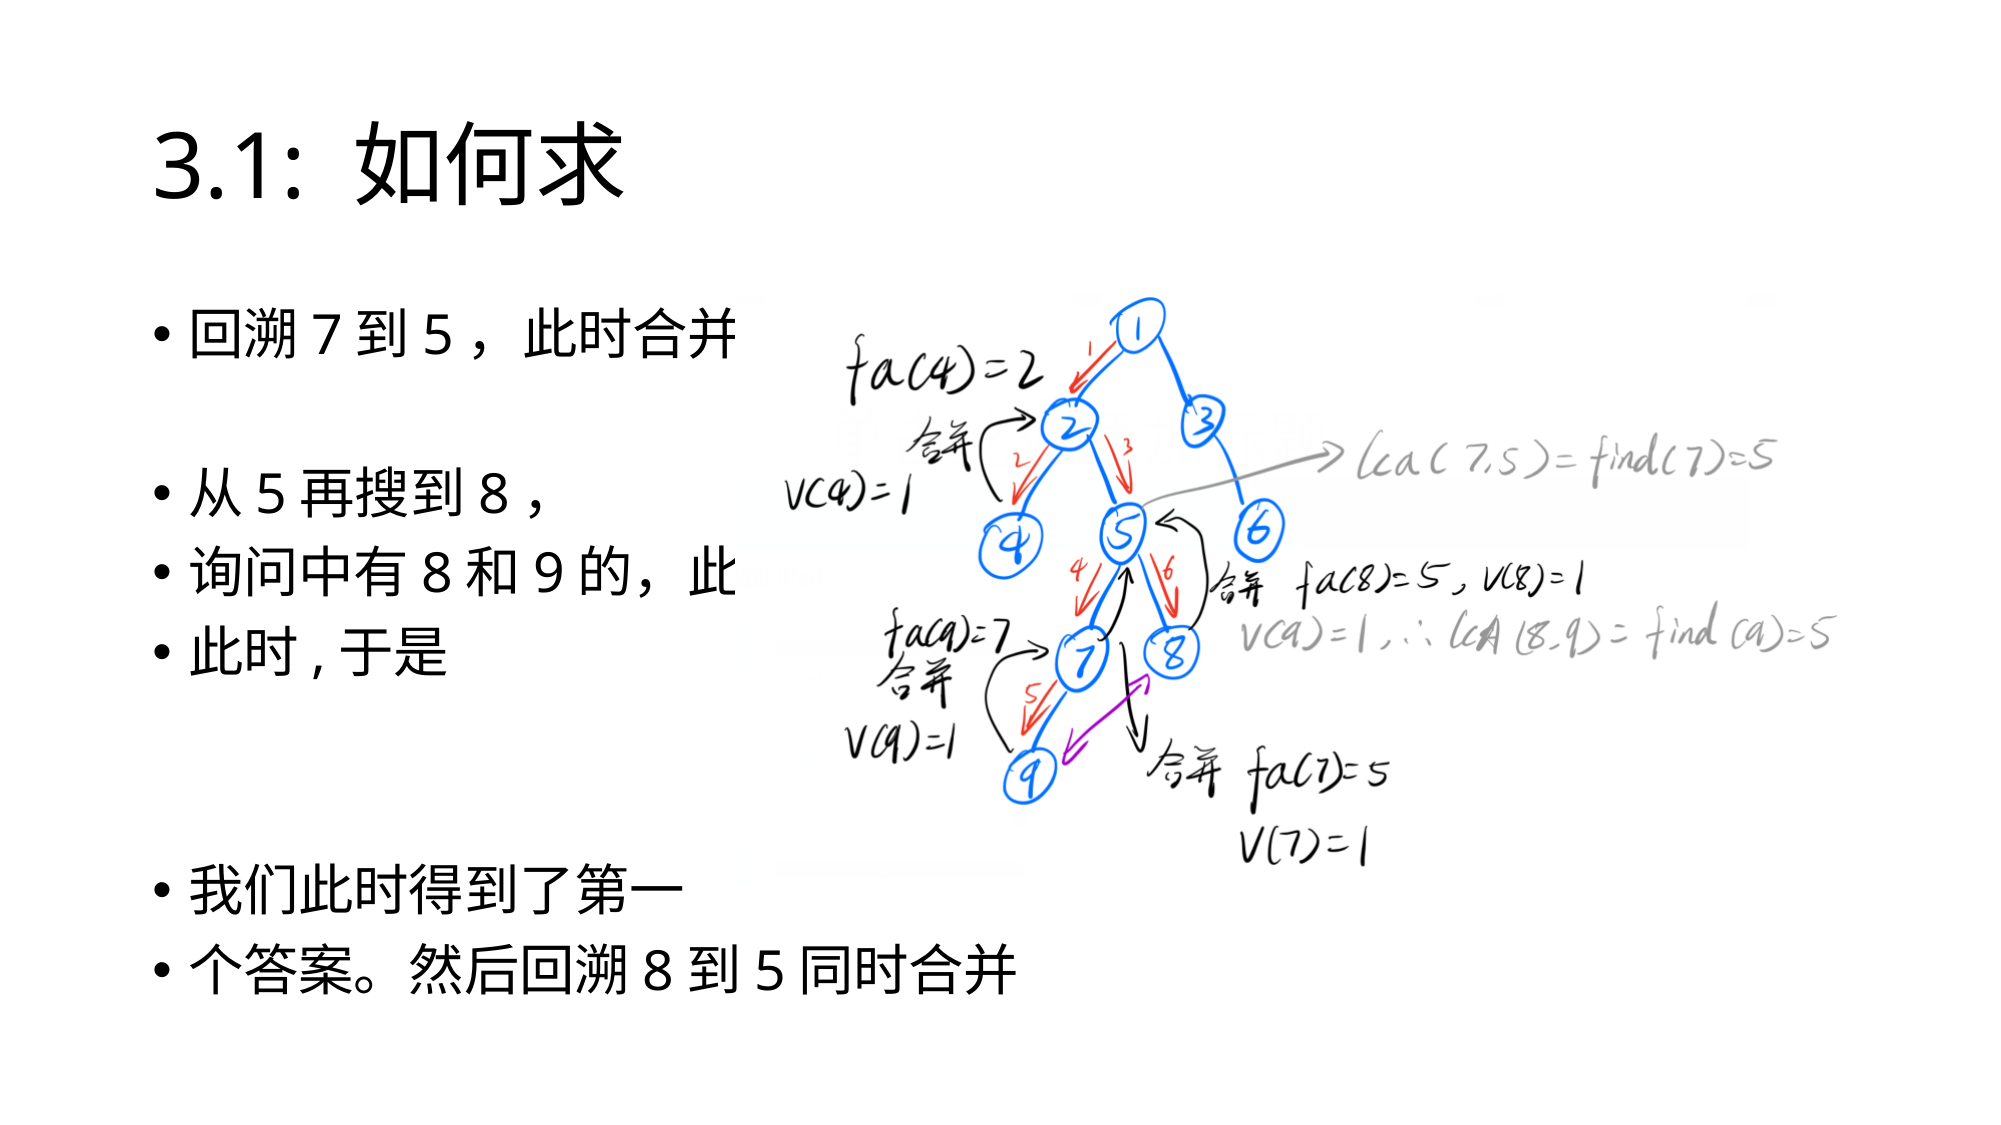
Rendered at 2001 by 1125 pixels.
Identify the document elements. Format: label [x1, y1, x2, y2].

picture [735, 277, 1853, 892]
